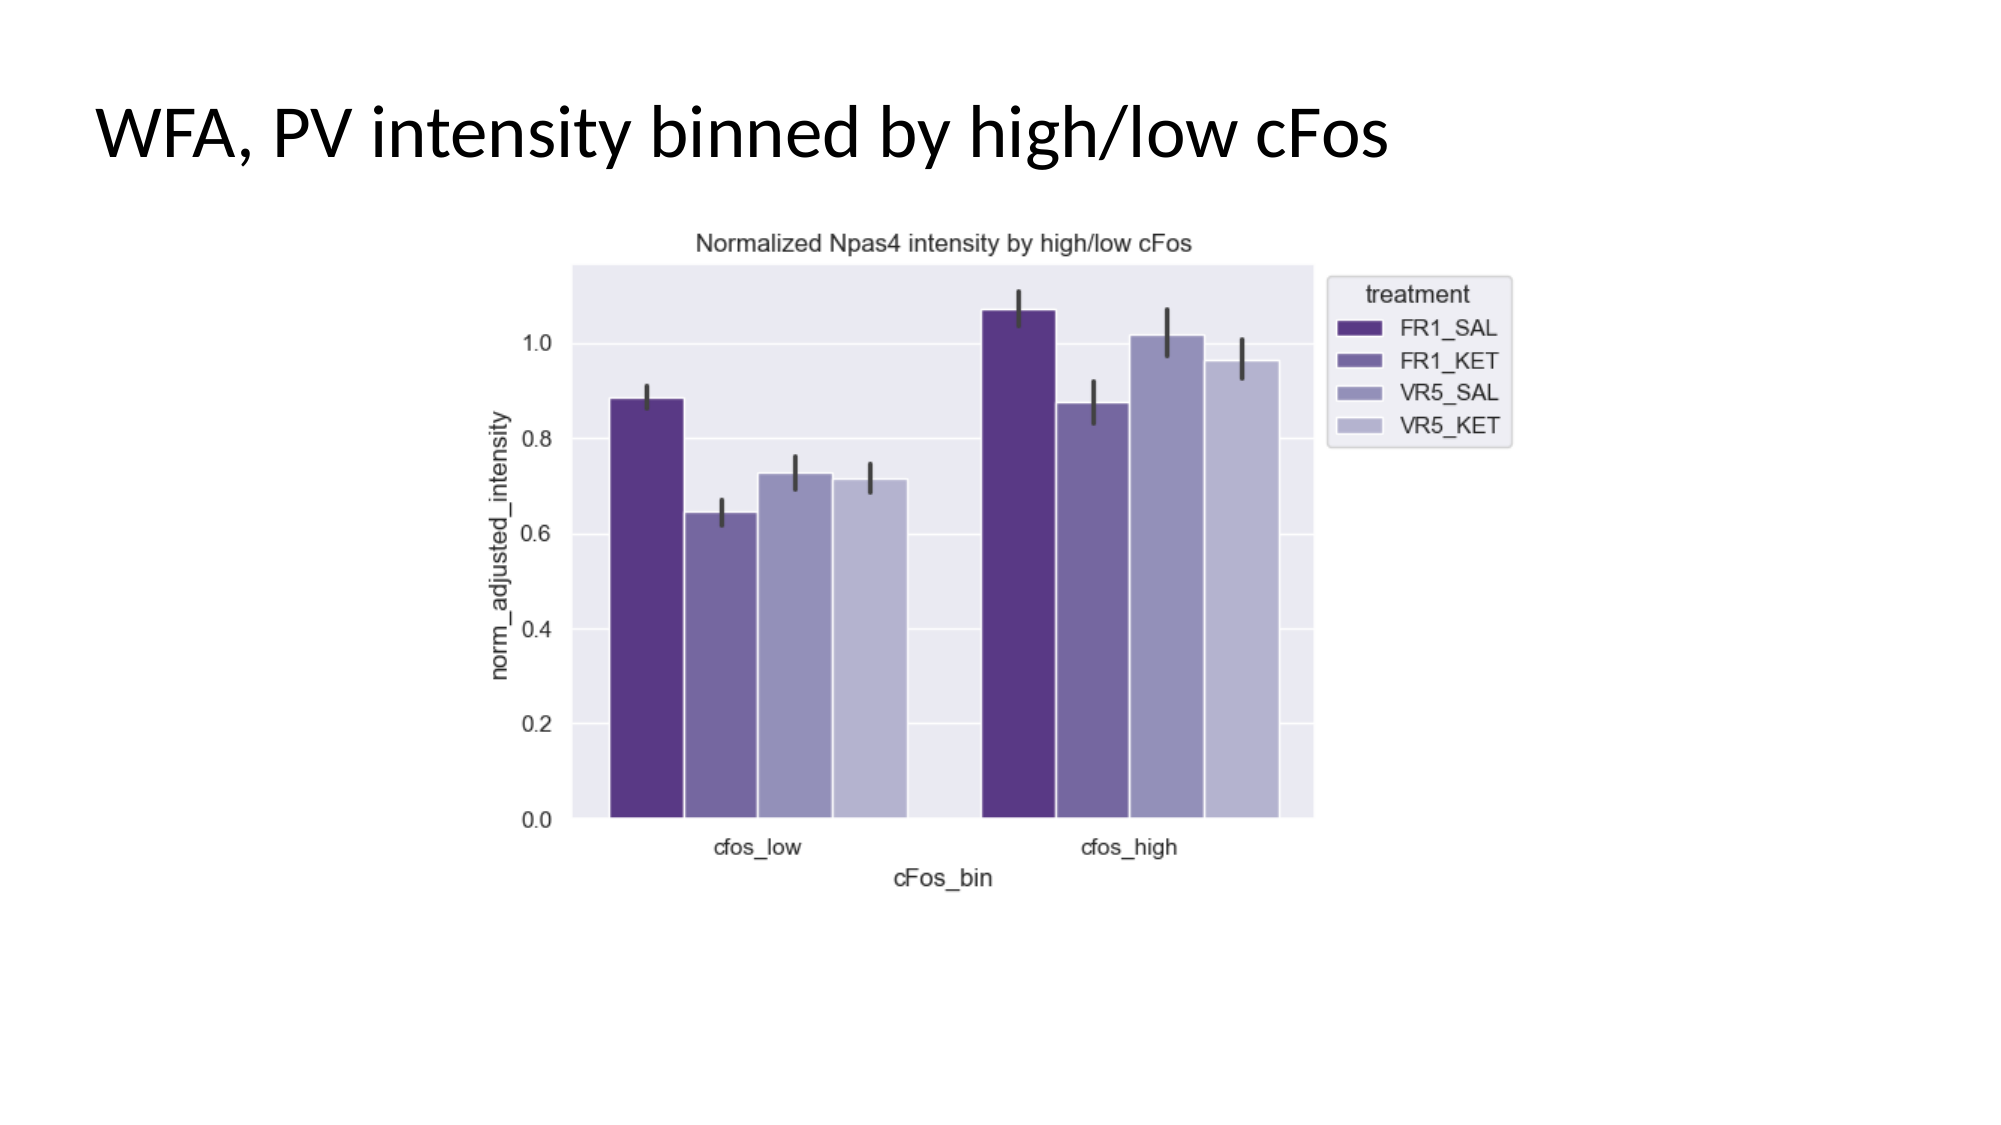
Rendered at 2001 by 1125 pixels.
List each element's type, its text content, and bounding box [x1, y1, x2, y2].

picture [474, 219, 1525, 906]
text_box WFA, PV intensity binned by high/low cFos [80, 74, 1828, 180]
